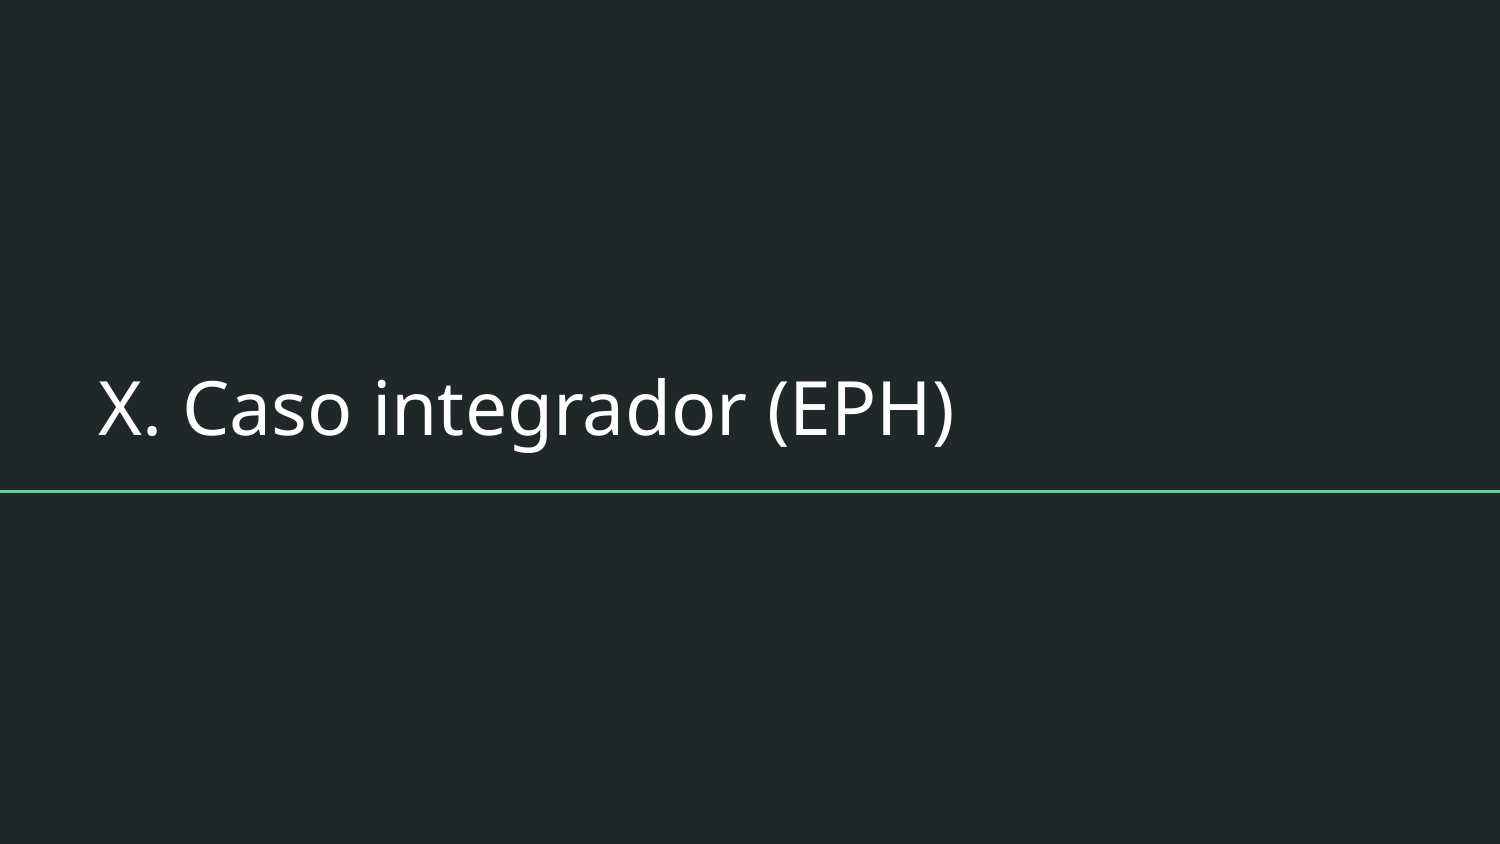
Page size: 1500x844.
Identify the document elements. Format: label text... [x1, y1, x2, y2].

title X. Caso integrador (EPH) [83, 337, 1417, 466]
